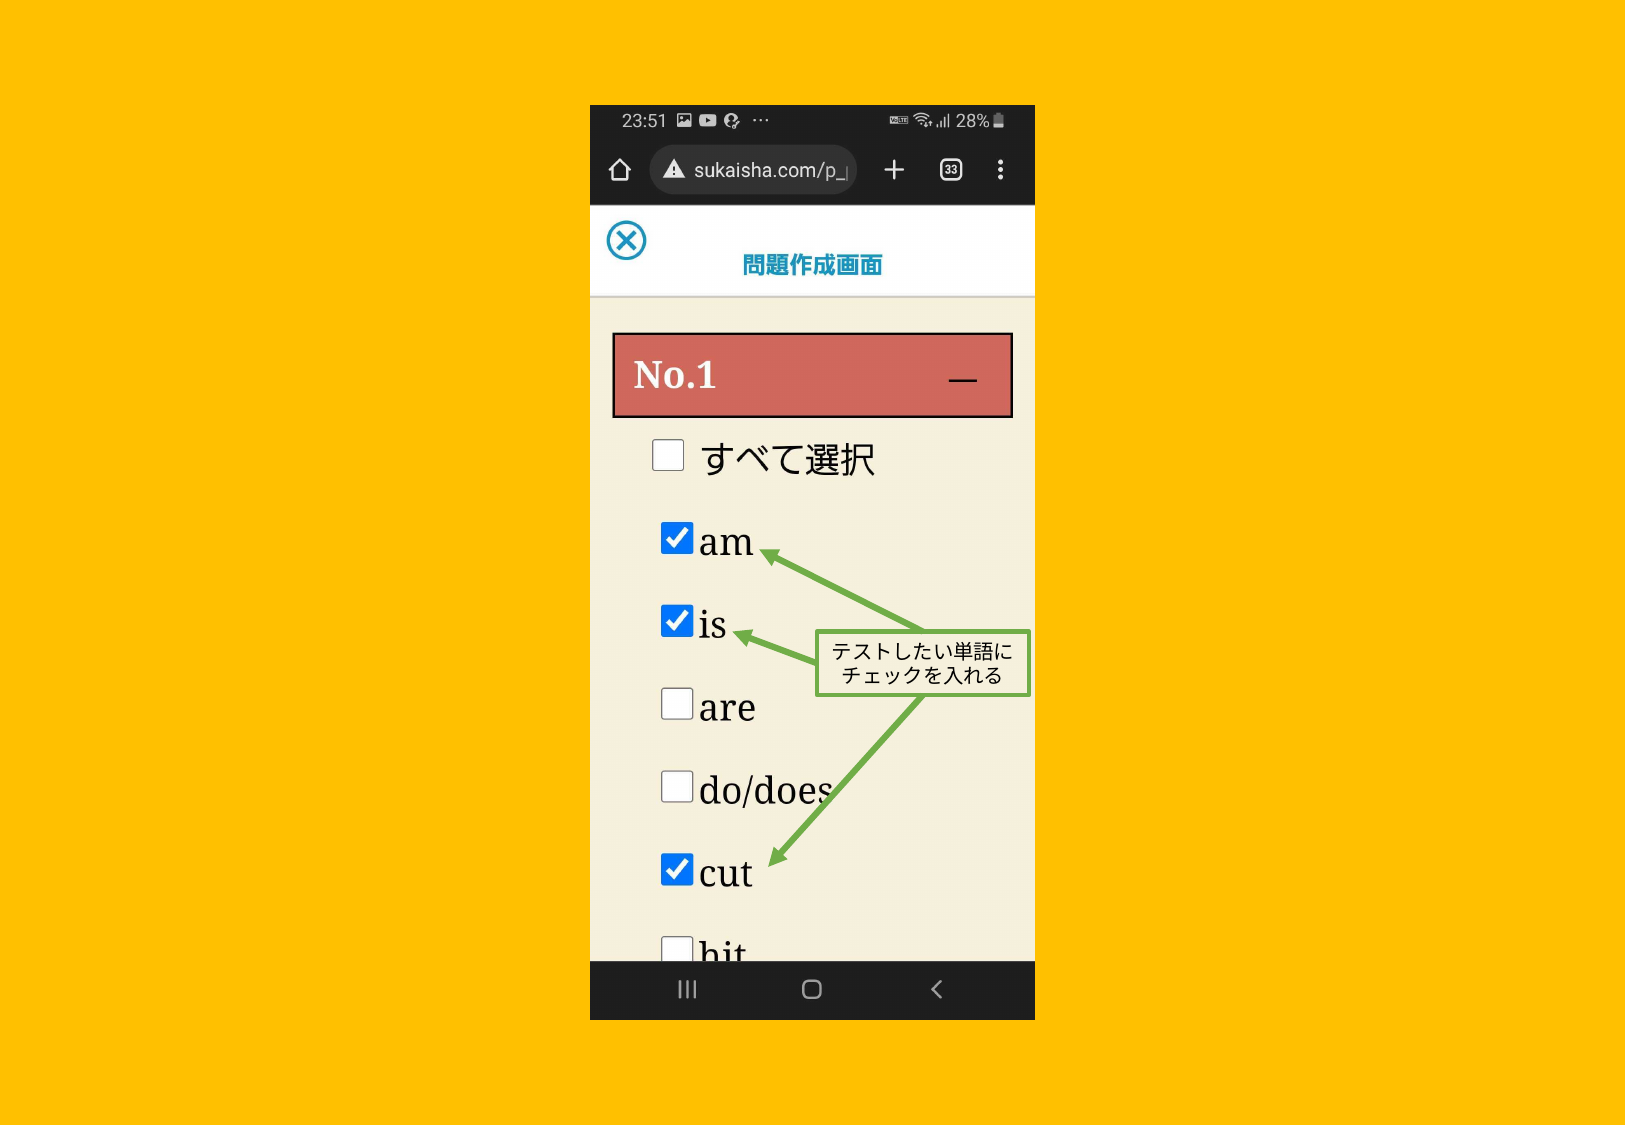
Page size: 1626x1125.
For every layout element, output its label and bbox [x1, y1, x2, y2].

text_box [759, 549, 923, 632]
text_box [732, 631, 816, 664]
picture [590, 105, 1035, 1020]
text_box [768, 695, 923, 867]
